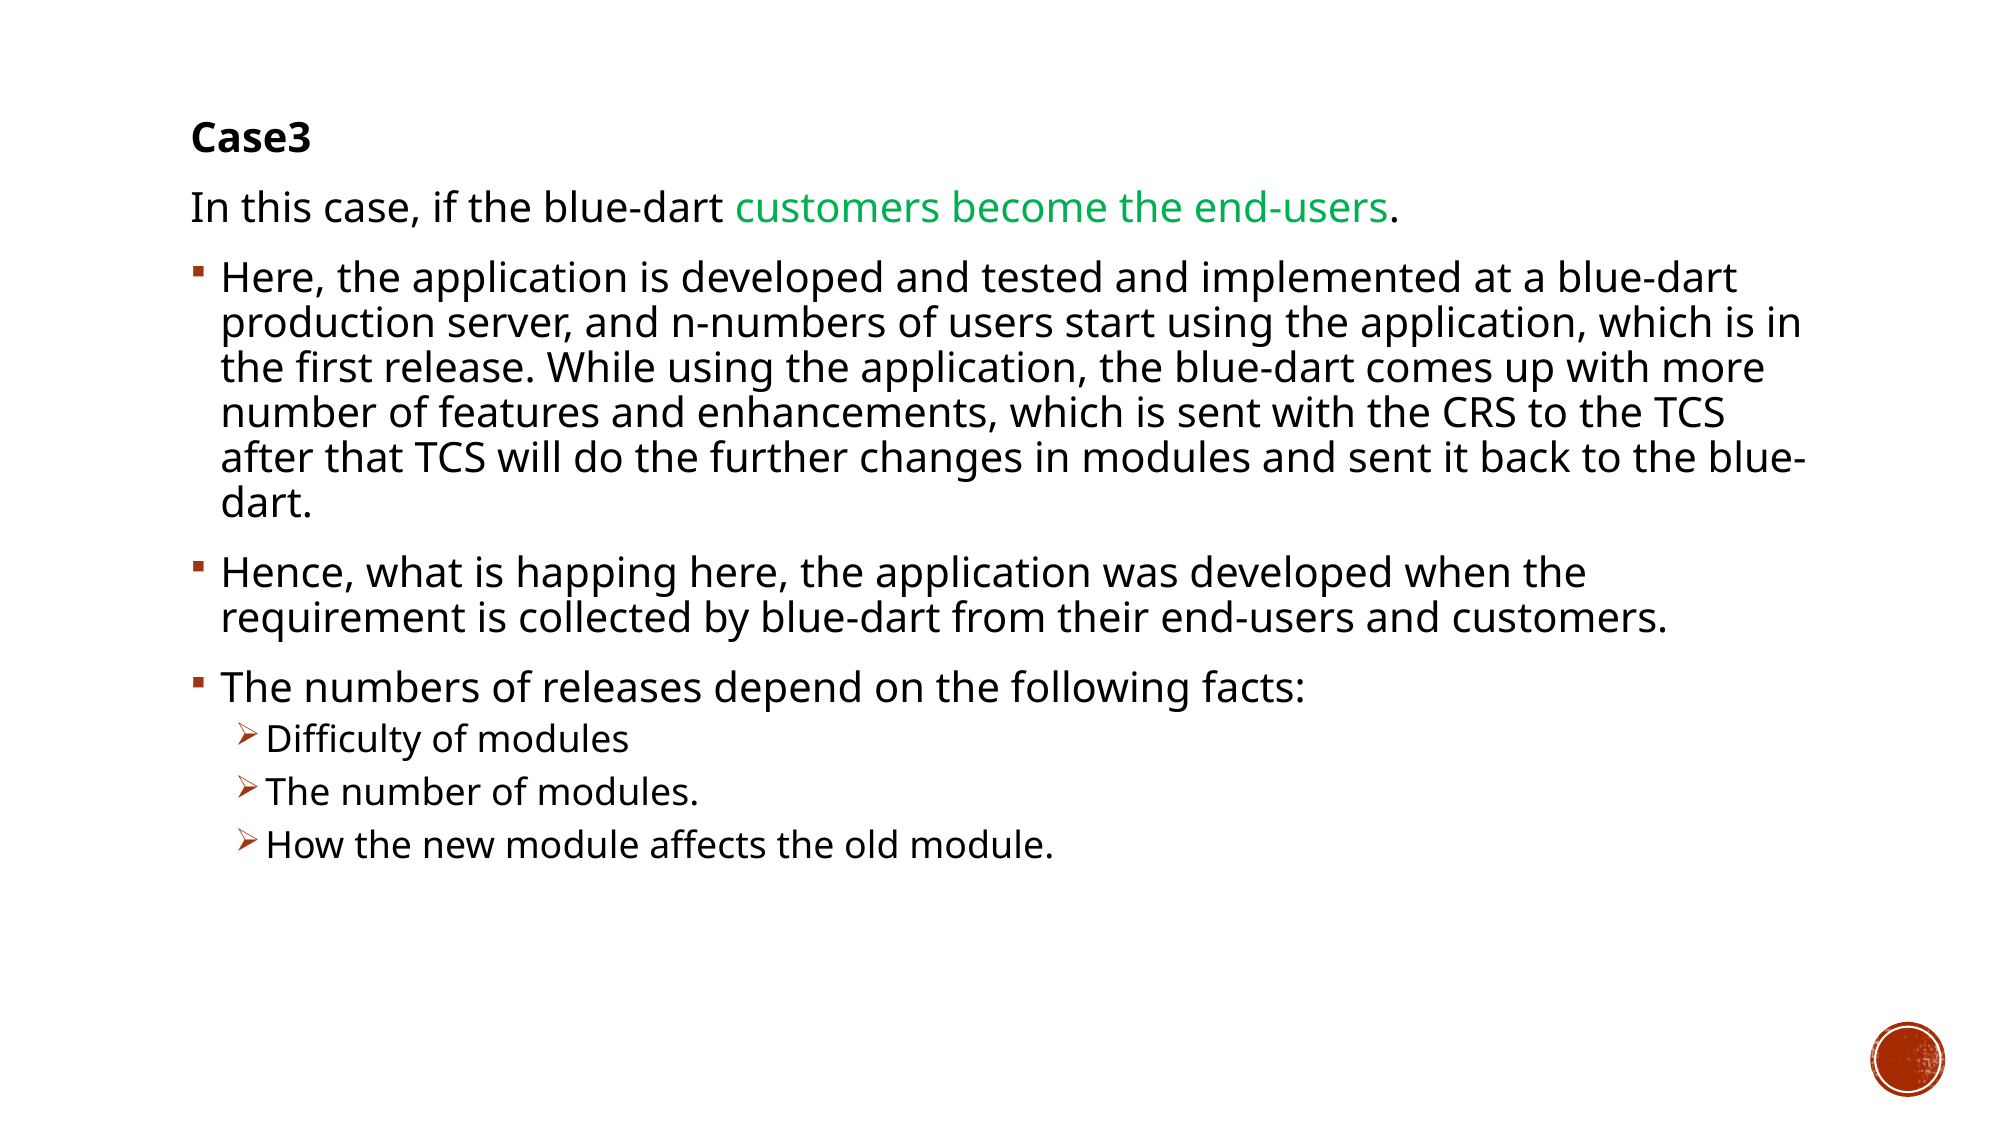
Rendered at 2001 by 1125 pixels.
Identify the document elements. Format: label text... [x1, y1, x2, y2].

list Case3 In this case, if the blue-dart customers become the end-users. Here, the application is developed and tested and implemented at a blue-dart production server, and n-numbers of users start using the application, which is in the first release. While using the application, the blue-dart comes up with more number of features and enhancements, which is sent with the CRS to the TCS after that TCS will do the further changes in modules and sent it back to the blue-dart. Hence, what is happing here, the application was developed when the requirement is collected by blue-dart from their end-users and customers. The numbers of releases depend on the following facts: Difficulty of modules The number of modules. How the new module affects the old module. [175, 108, 1826, 1013]
